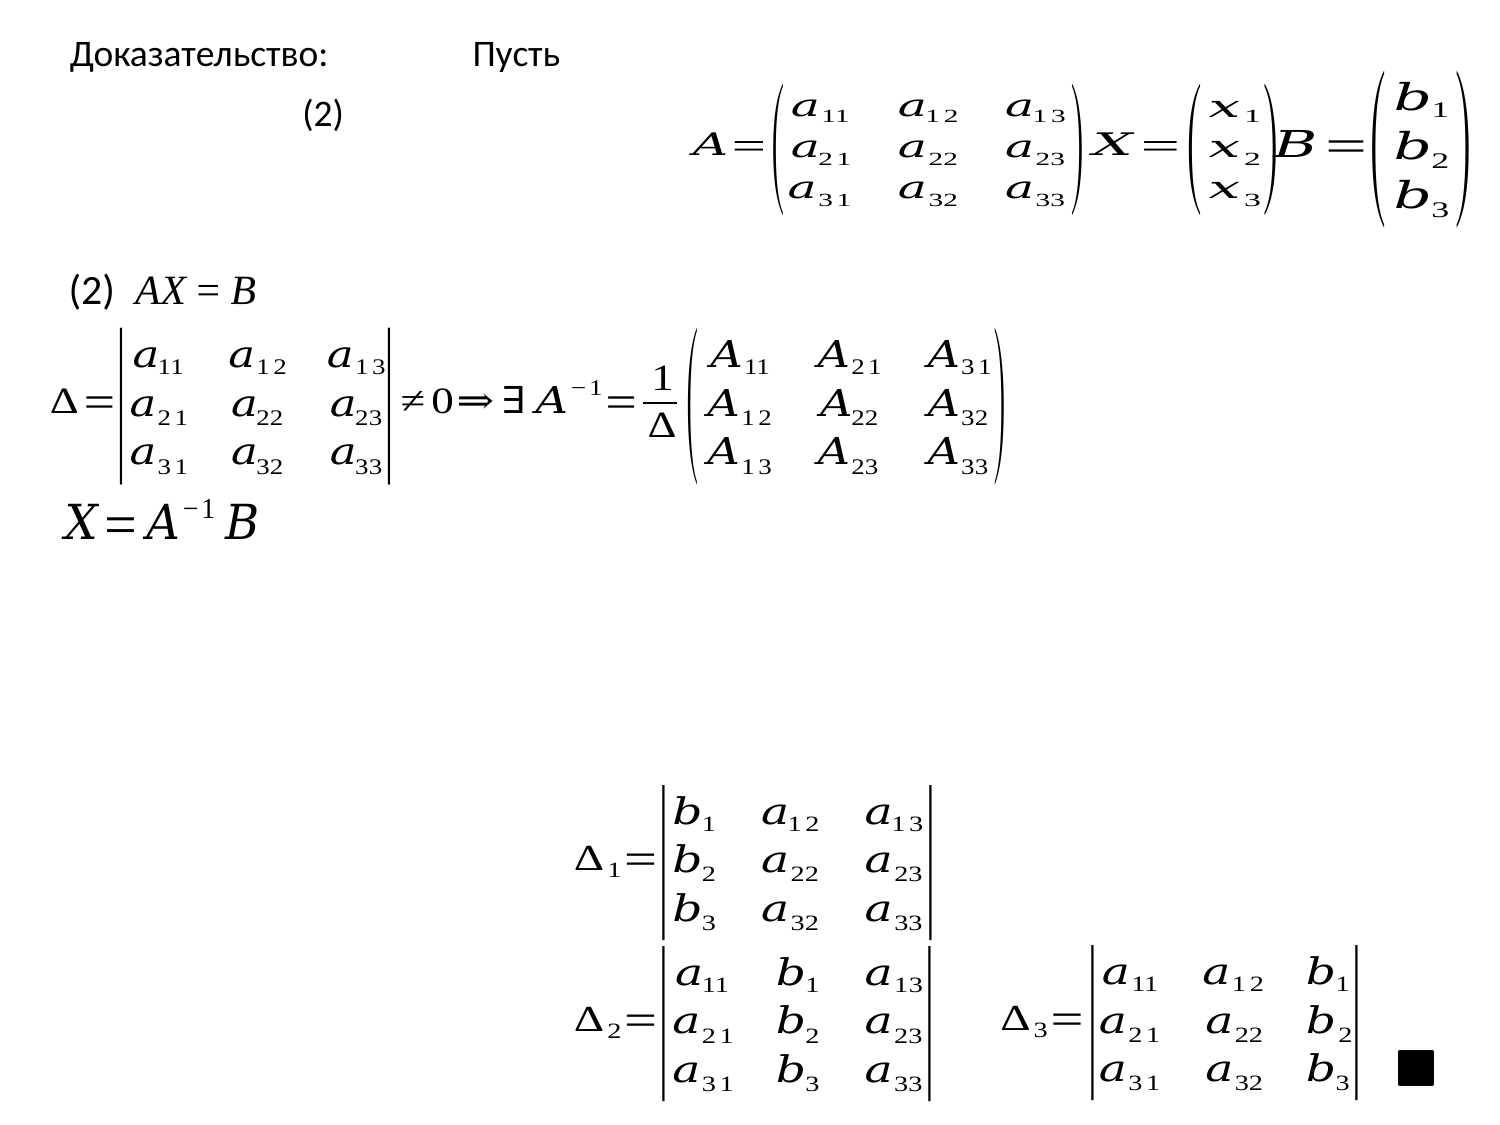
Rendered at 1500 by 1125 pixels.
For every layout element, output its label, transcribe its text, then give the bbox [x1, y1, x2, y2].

text_box [1398, 1050, 1434, 1086]
text_box Доказательство: [55, 21, 344, 81]
